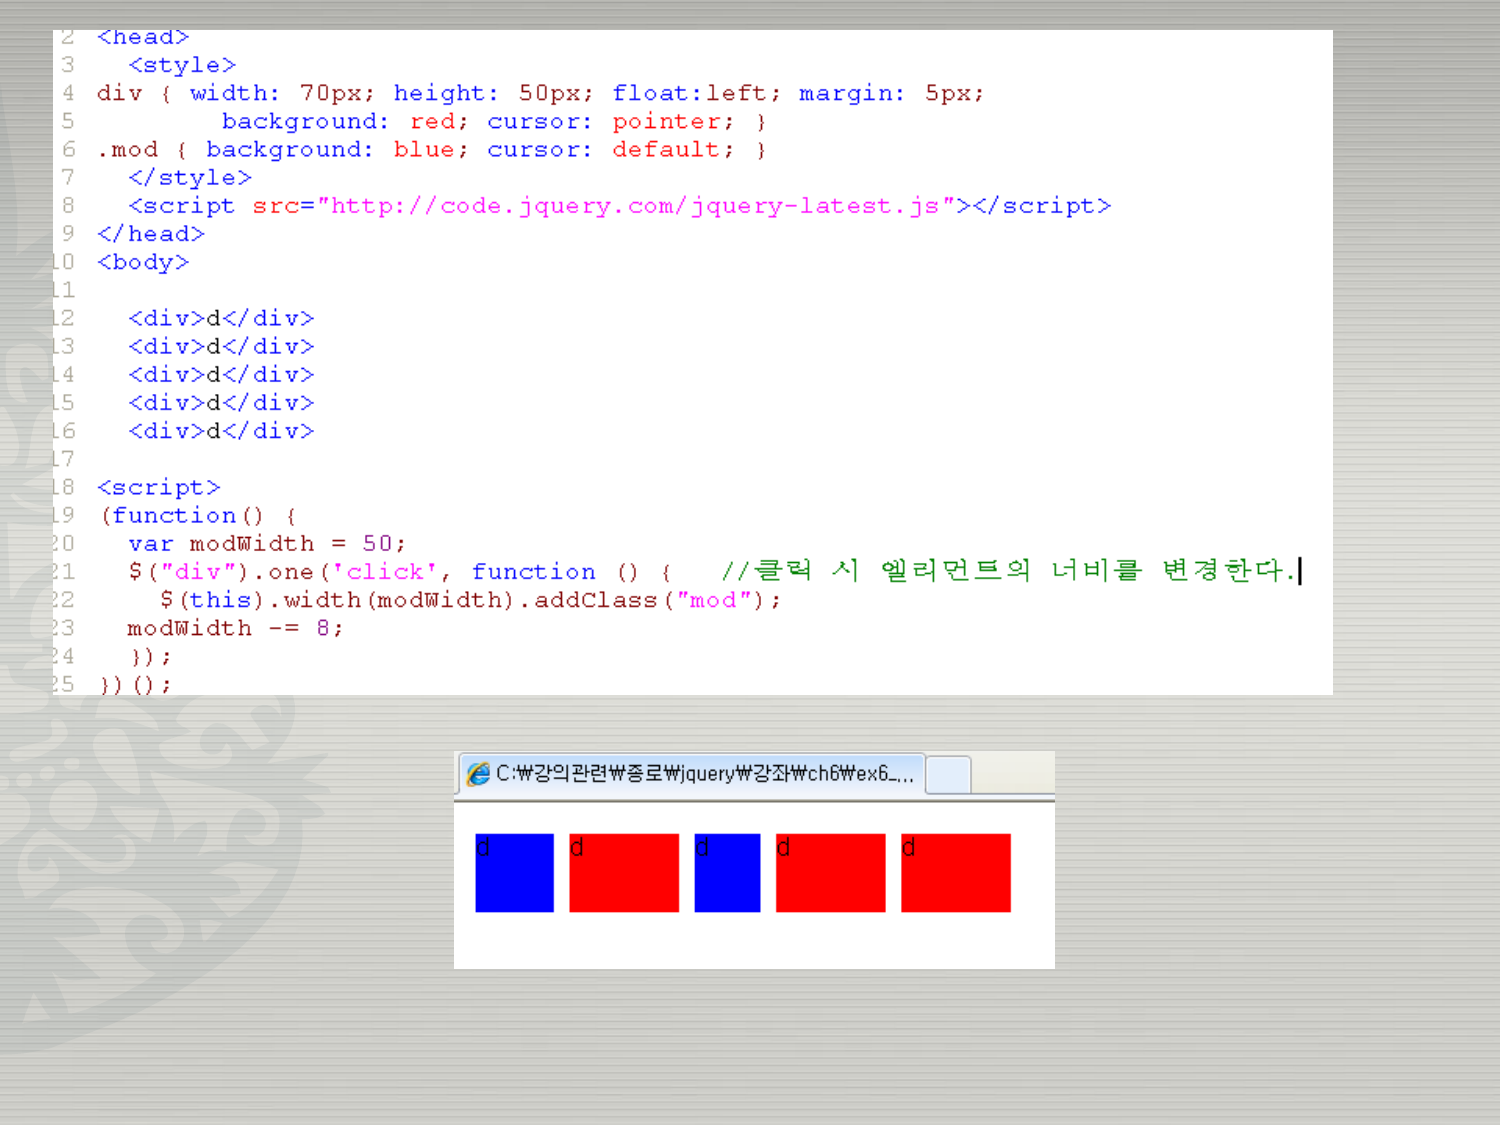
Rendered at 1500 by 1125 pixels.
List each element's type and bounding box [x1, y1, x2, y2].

picture [52, 30, 1333, 696]
picture [454, 751, 1055, 969]
